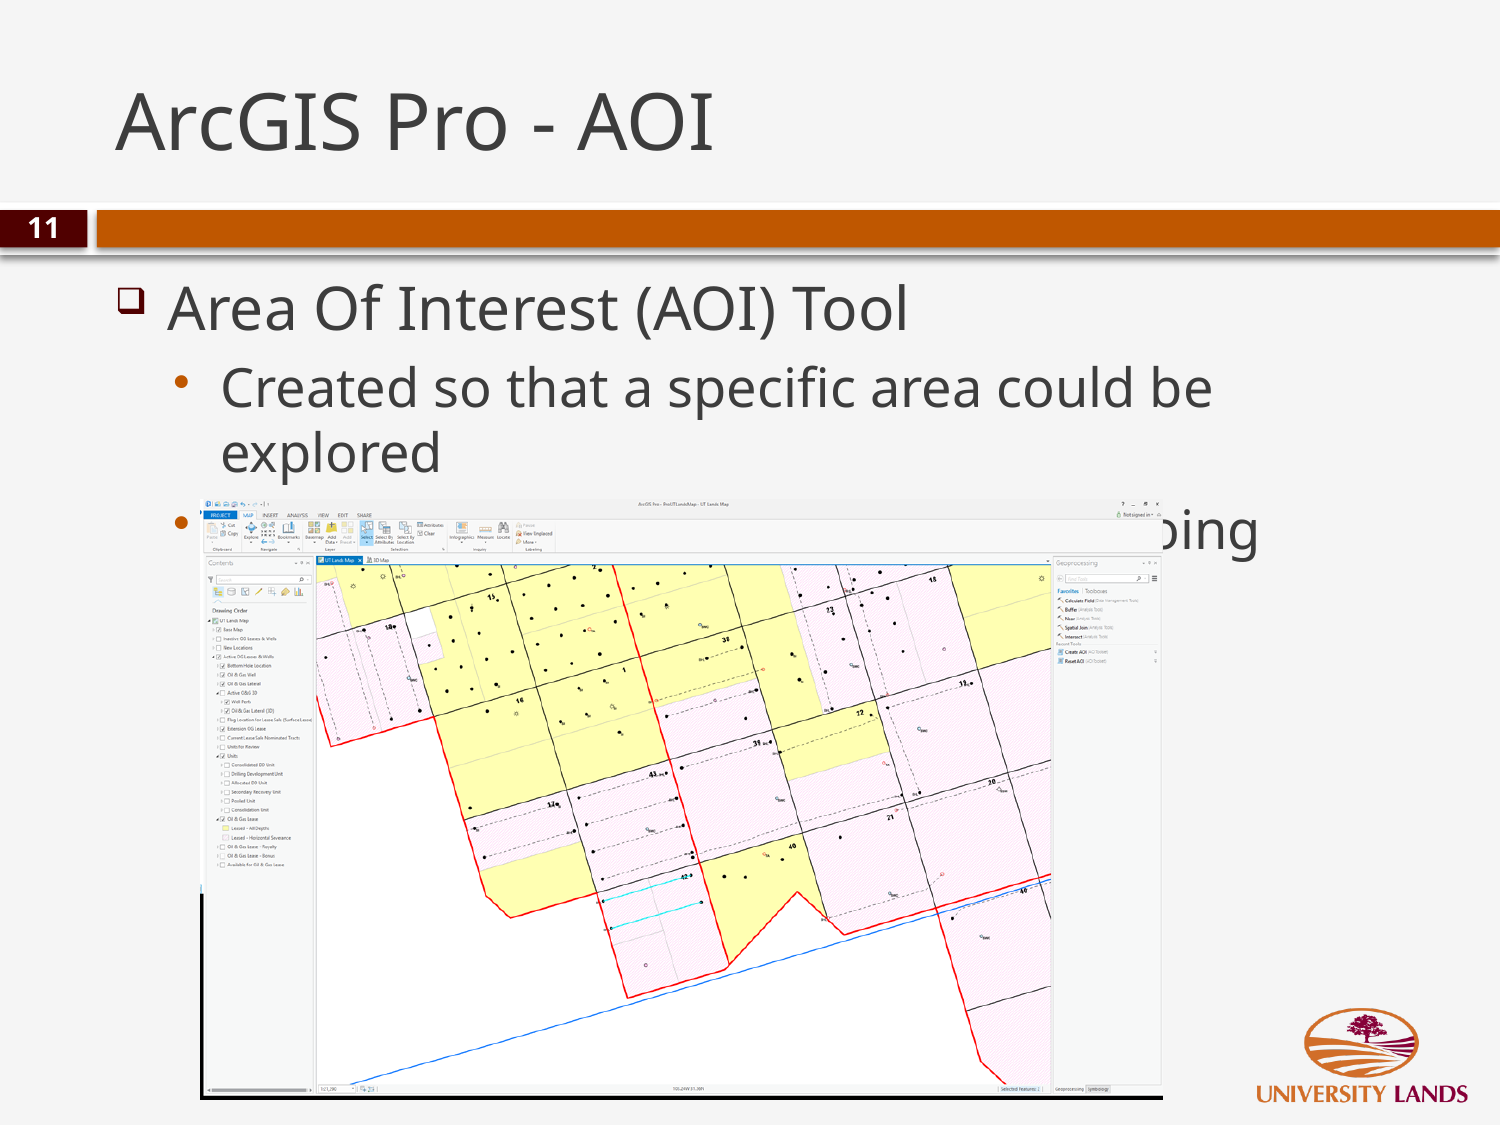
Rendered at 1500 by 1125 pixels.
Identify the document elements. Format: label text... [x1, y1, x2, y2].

picture [199, 499, 1163, 1100]
title ArcGIS Pro - AOI [100, 37, 1438, 200]
slide_number 11 [0, 208, 88, 249]
list Area Of Interest (AOI) Tool Created so that a specific area could be explored Developed using python – What its doing [100, 262, 1438, 1000]
picture [1224, 980, 1500, 1125]
